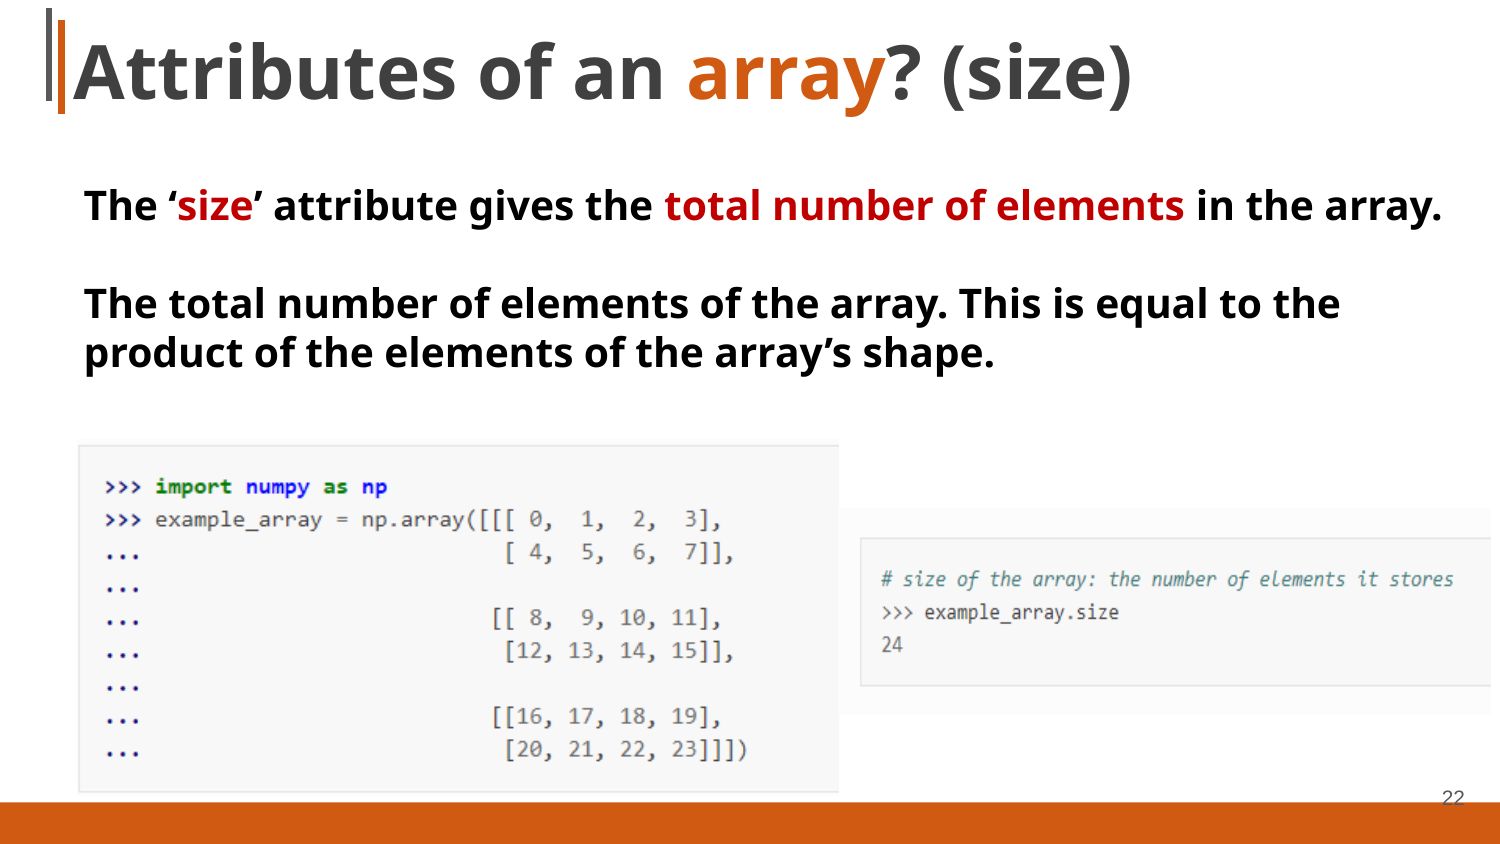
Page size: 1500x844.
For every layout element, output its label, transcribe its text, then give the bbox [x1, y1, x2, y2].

text_box [0, 802, 1500, 844]
title Attributes of an array? (size) [0, 0, 1500, 130]
subtitle The ‘size’ attribute gives the total number of elements in the array. The total number of elements of the array. This is equal to the product of the elements of the array’s shape. [68, 164, 1469, 440]
picture [77, 439, 1491, 797]
slide_number 22 [1389, 764, 1480, 830]
